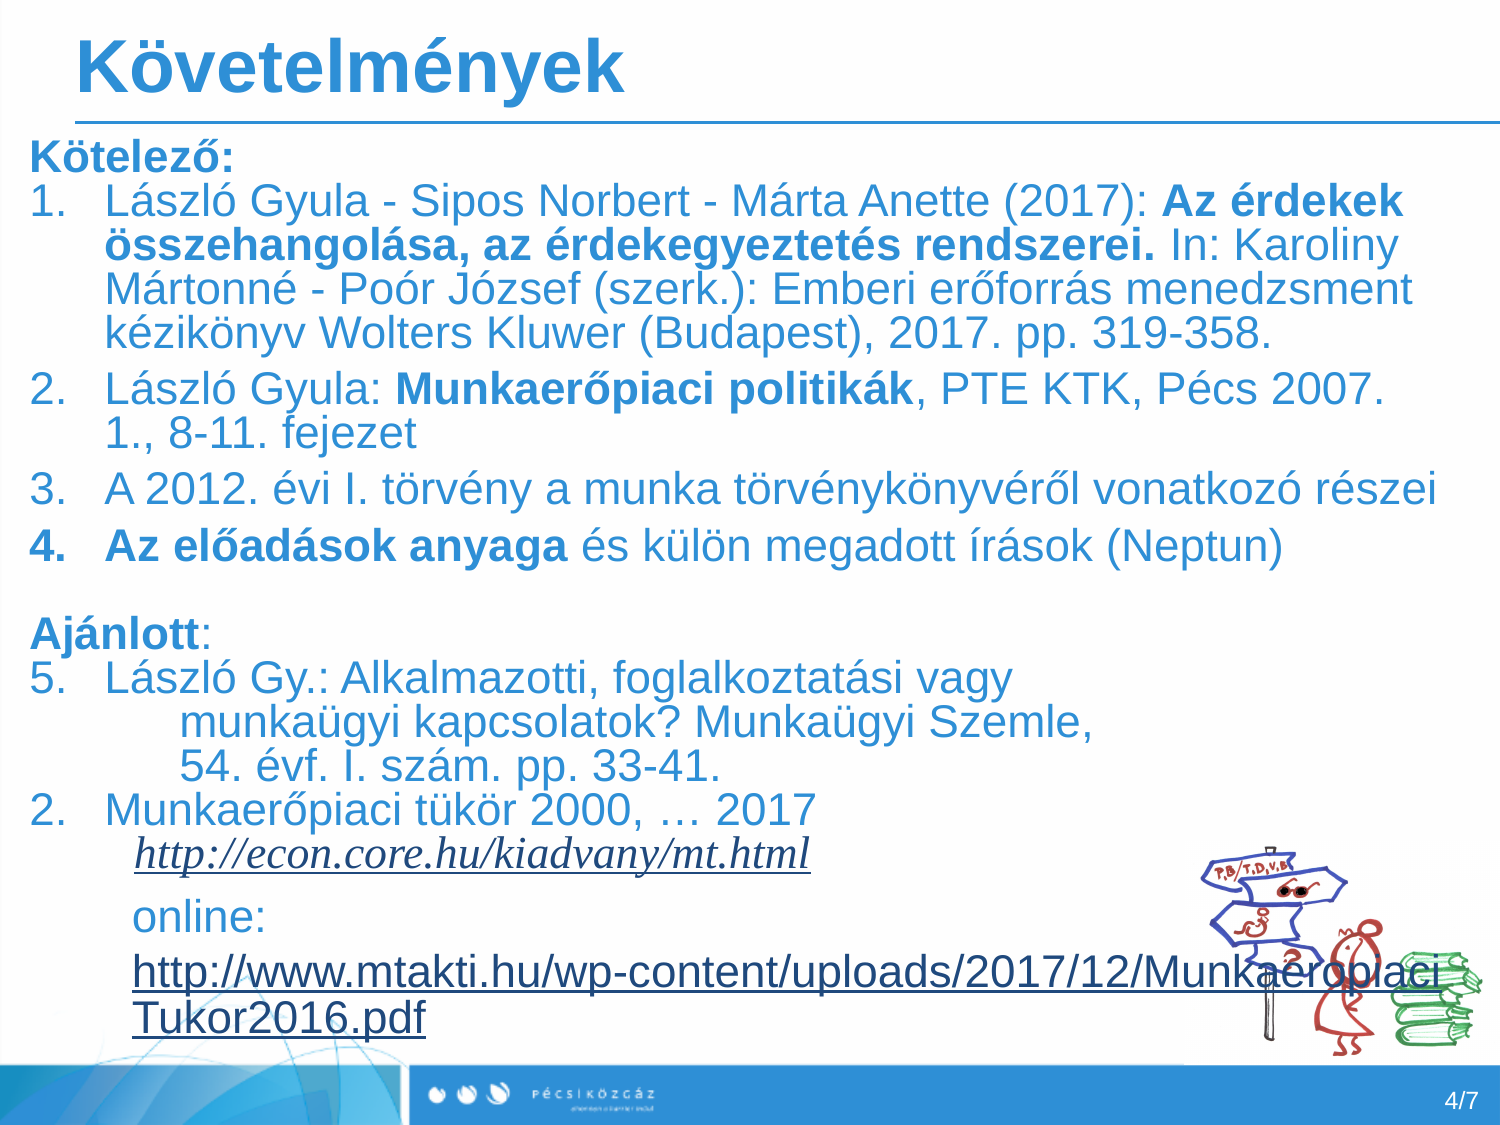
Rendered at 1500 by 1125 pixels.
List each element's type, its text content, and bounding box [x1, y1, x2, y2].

slide_number 4/7 [1157, 1069, 1495, 1125]
title Követelmények [75, 19, 1425, 107]
list Kötelező: László Gyula - Sipos Norbert - Márta Anette (2017): Az érdekek összehangolása, az érdekegyeztetés rendszerei. In: Karoliny Mártonné - Poór József (szerk.): Emberi erőforrás menedzsment kézikönyv Wolters Kluwer (Budapest), 2017. pp. 319-358. László Gyula: Munkaerőpiaci politikák, PTE KTK, Pécs 2007. 1., 8-11. fejezet A 2012. évi I. törvény a munka törvénykönyvéről vonatkozó részei Az előadások anyaga és külön megadott írások (Neptun) Ajánlott: László Gy.: Alkalmazotti, foglalkoztatási vagy munkaügyi kapcsolatok? Munkaügyi Szemle, 54. évf. I. szám. pp. 33-41. Munkaerőpiaci tükör 2000, … 2017 http://econ.core.hu/kiadvany/mt.html online: http://www.mtakti.hu/wp-content/uploads/2017/12/MunkaeropiaciTukor2016.pdf [29, 137, 1459, 1047]
picture [0, 0, 1500, 1125]
